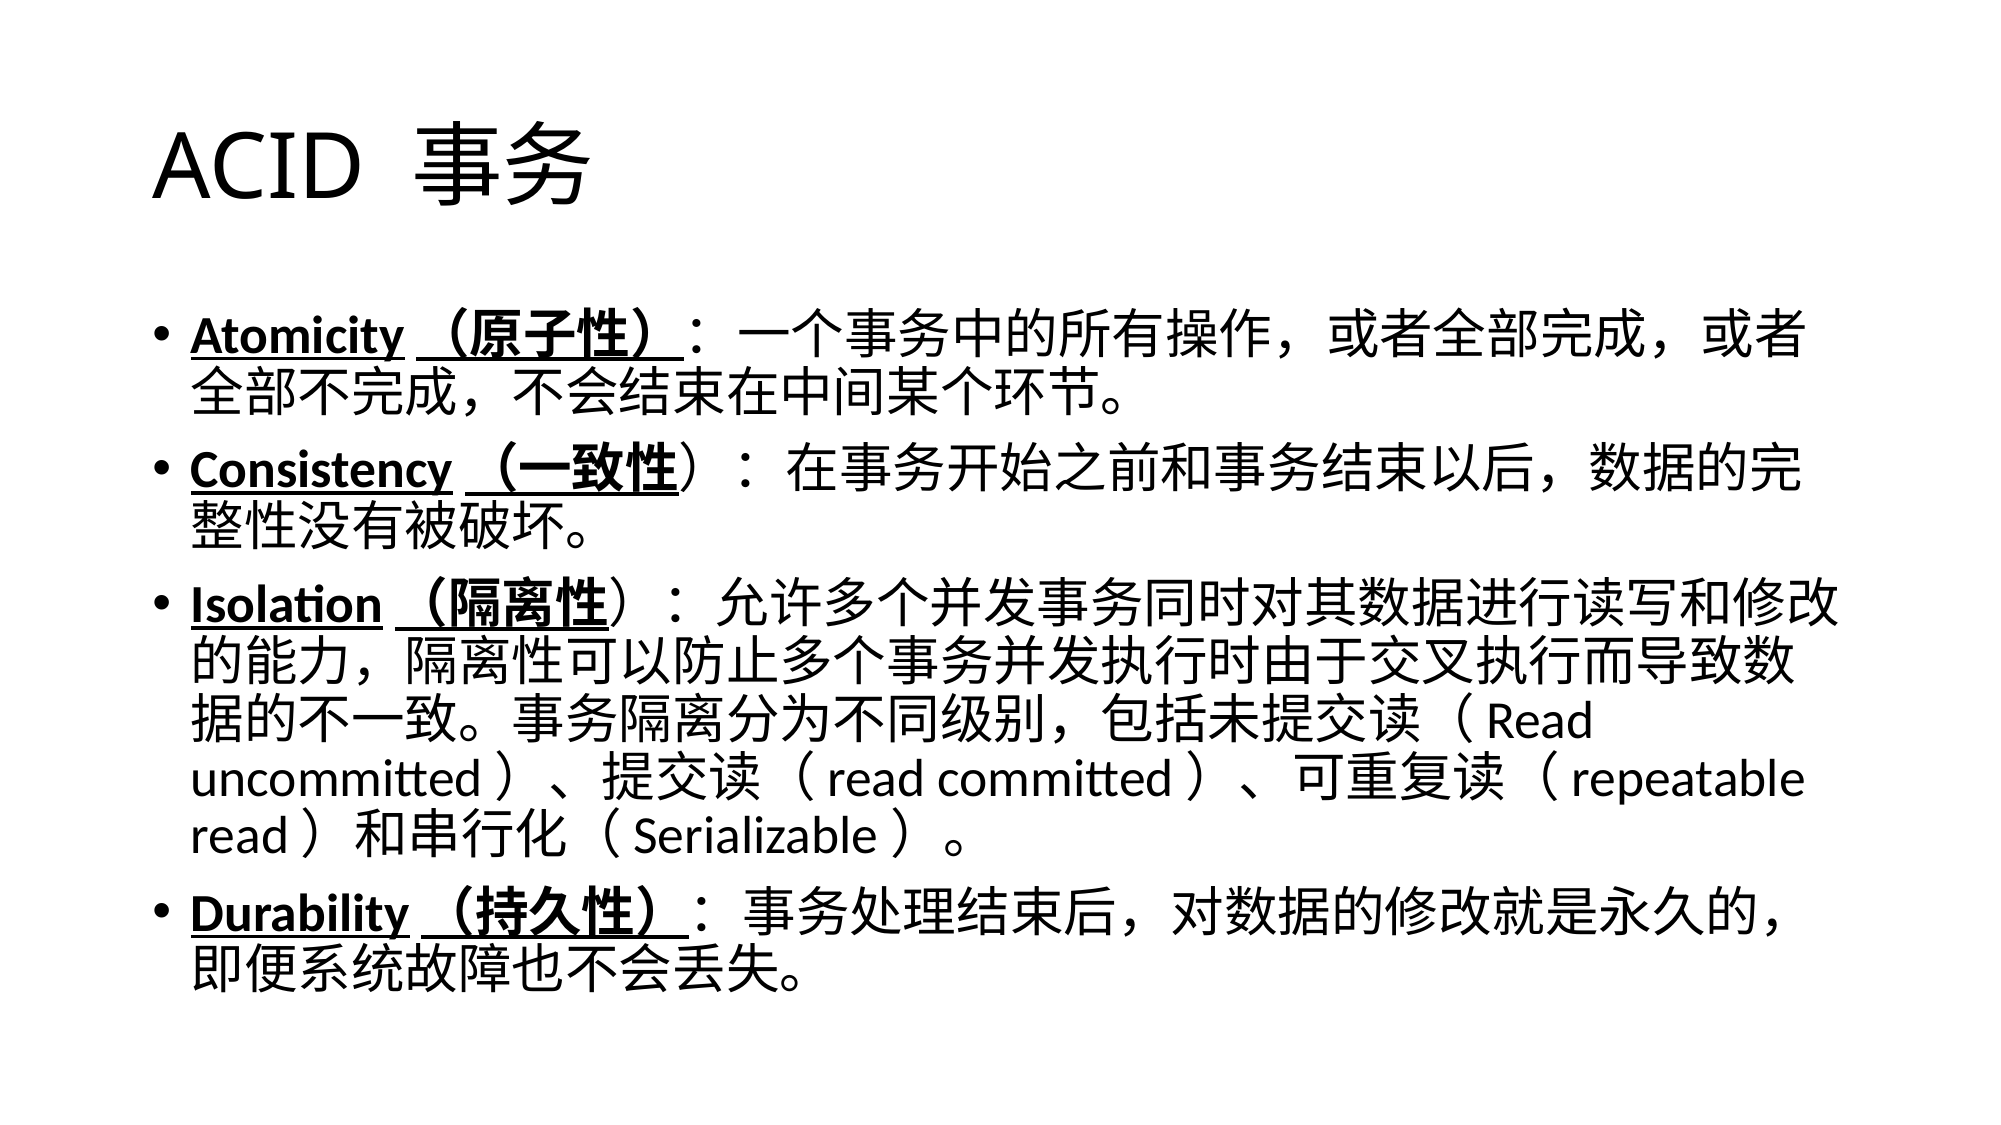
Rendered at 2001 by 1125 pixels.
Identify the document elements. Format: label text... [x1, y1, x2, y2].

list Atomicity（原子性）：一个事务中的所有操作，或者全部完成，或者全部不完成，不会结束在中间某个环节。 Consistency（一致性）：在事务开始之前和事务结束以后，数据的完整性没有被破坏。 Isolation（隔离性）：允许多个并发事务同时对其数据进行读写和修改的能力，隔离性可以防止多个事务并发执行时由于交叉执行而导致数据的不一致。事务隔离分为不同级别，包括未提交读（Read uncommitted）、提交读（read committed）、可重复读（repeatable read）和串行化（Serializable）。 Durability（持久性）：事务处理结束后，对数据的修改就是永久的，即便系统故障也不会丢失。 [137, 299, 1863, 1014]
title ACID 事务 [137, 59, 1863, 278]
